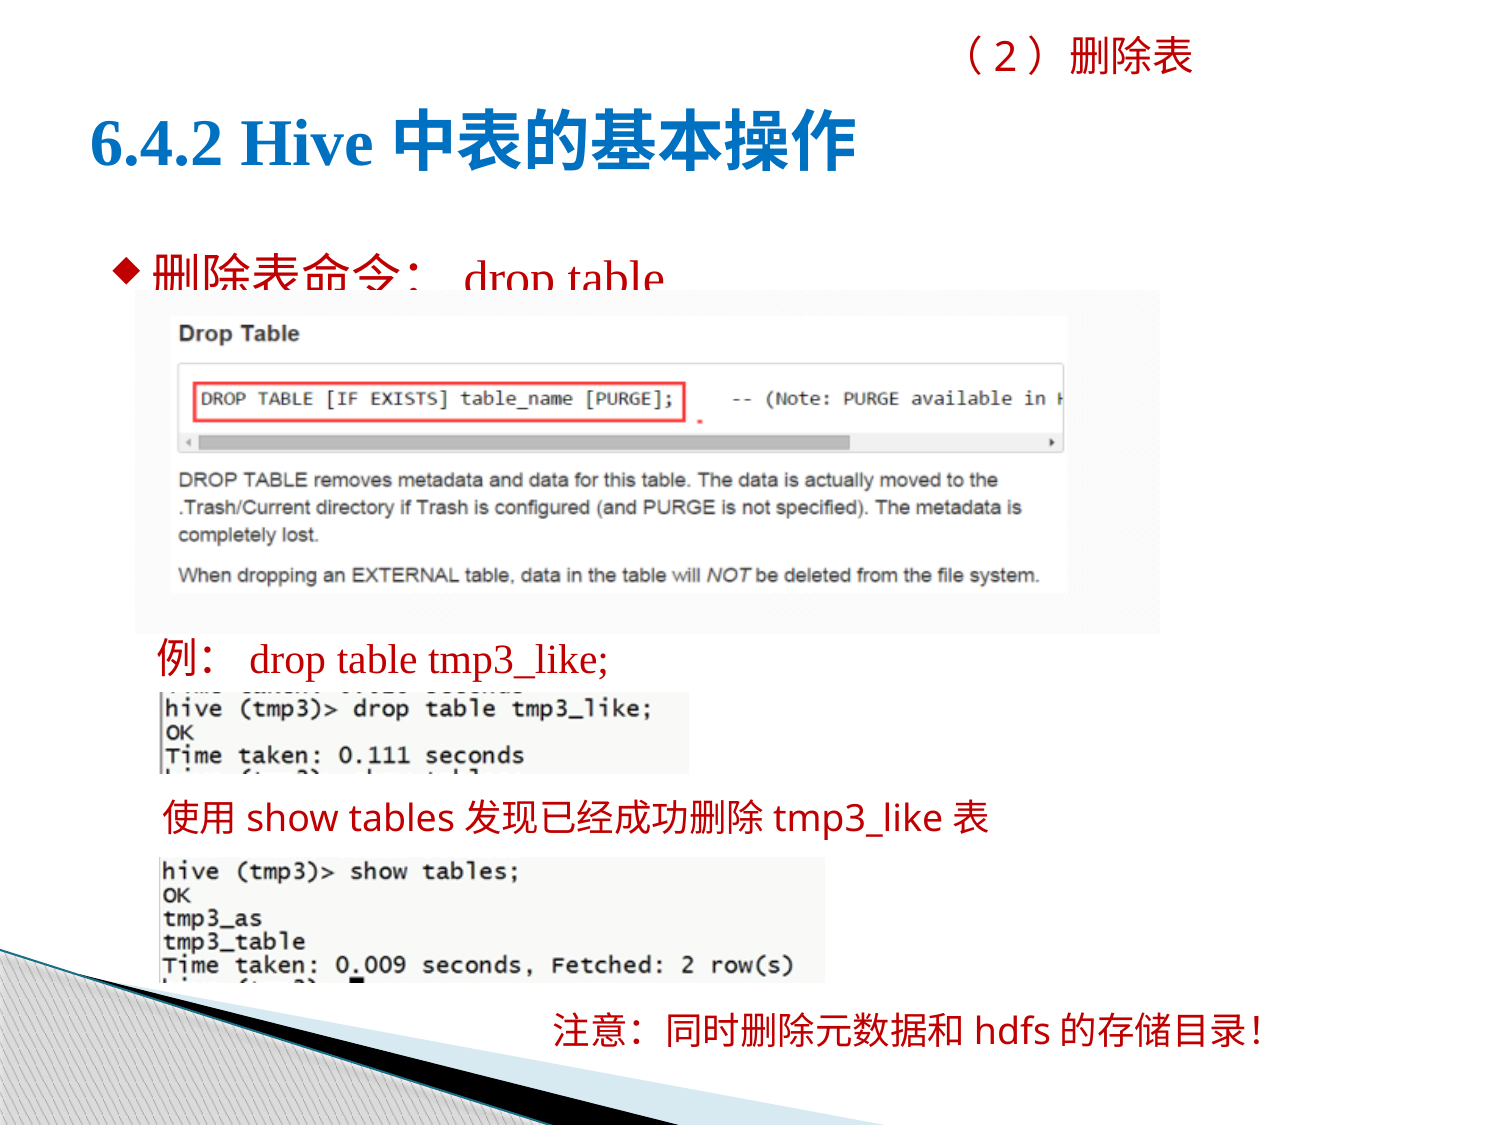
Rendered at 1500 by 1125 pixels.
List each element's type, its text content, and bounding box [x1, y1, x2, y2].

picture [159, 857, 826, 984]
text_box 6.4.2 Hive中表的基本操作 [74, 45, 916, 233]
text_box 使用show tables发现已经成功删除tmp3_like表 [147, 786, 1235, 847]
picture [135, 290, 1160, 634]
text_box （2）删除表 [927, 7, 1500, 102]
picture [159, 692, 690, 774]
list 删除表命令：drop table 例：drop table tmp3_like; [76, 208, 1427, 705]
text_box 注意：同时删除元数据和hdfs的存储目录！ [537, 999, 1282, 1060]
